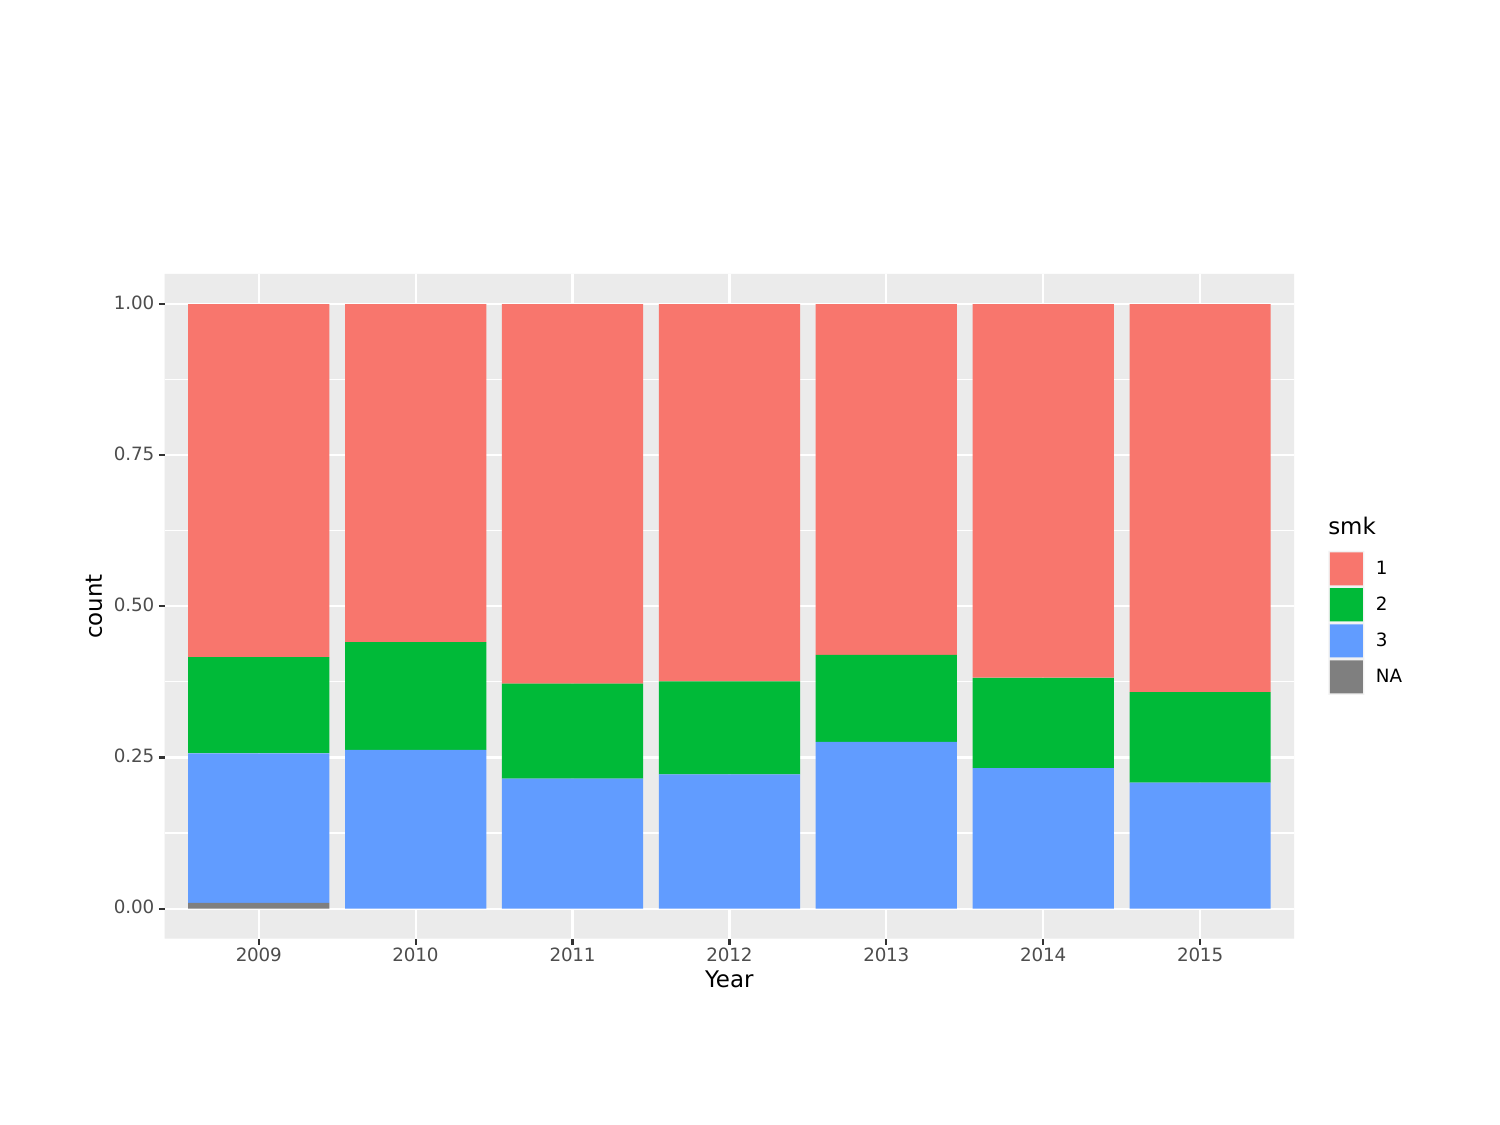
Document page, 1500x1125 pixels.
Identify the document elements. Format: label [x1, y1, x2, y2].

text_box [74, 262, 1426, 1006]
